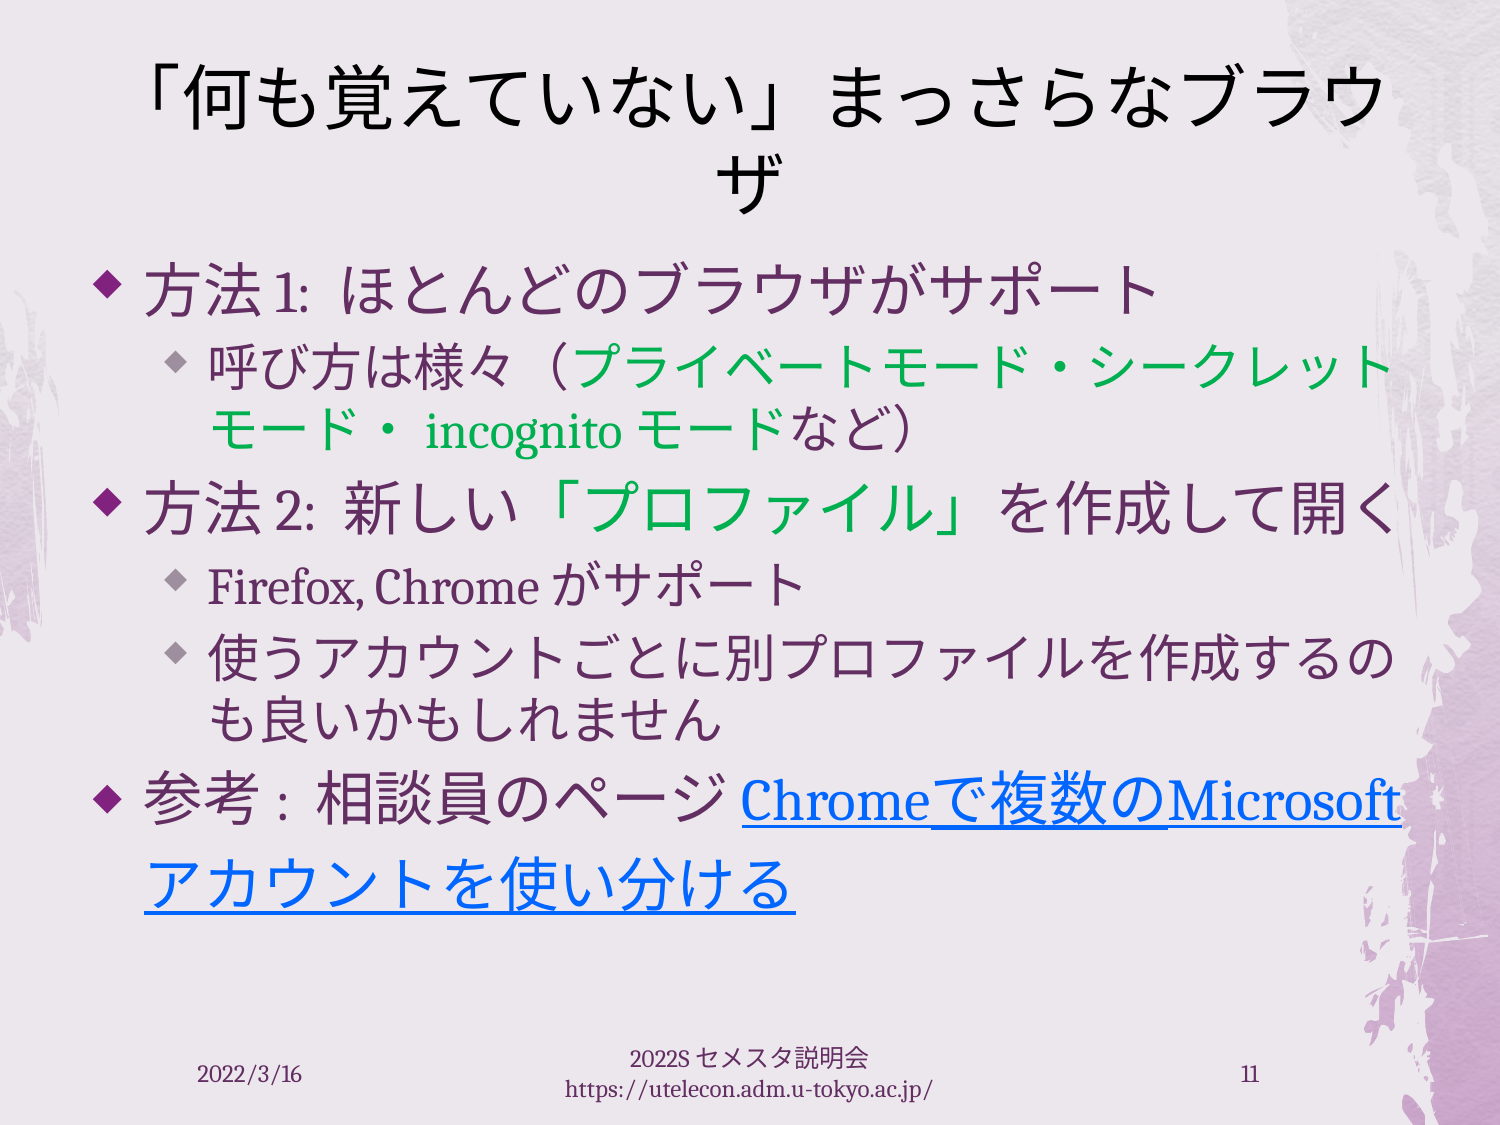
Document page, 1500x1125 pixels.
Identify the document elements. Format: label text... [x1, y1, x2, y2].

title 「何も覚えていない」まっさらなブラウザ [75, 45, 1425, 233]
slide_number 11 [1074, 1042, 1425, 1103]
footer 2022Sセメスタ説明会 https://utelecon.adm.u-tokyo.ac.jp/ [512, 1042, 988, 1103]
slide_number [75, 1042, 425, 1103]
list 方法1: ほとんどのブラウザがサポート 呼び方は様々（プライベートモード・シークレットモード・incognitoモードなど） 方法2: 新しい「プロファイル」を作成して開く Firefox, Chromeがサポート 使うアカウントごとに別プロファイルを作成するのも良いかもしれません 参考: 相談員のページChromeで複数のMicrosoftアカウントを使い分ける [75, 246, 1425, 989]
